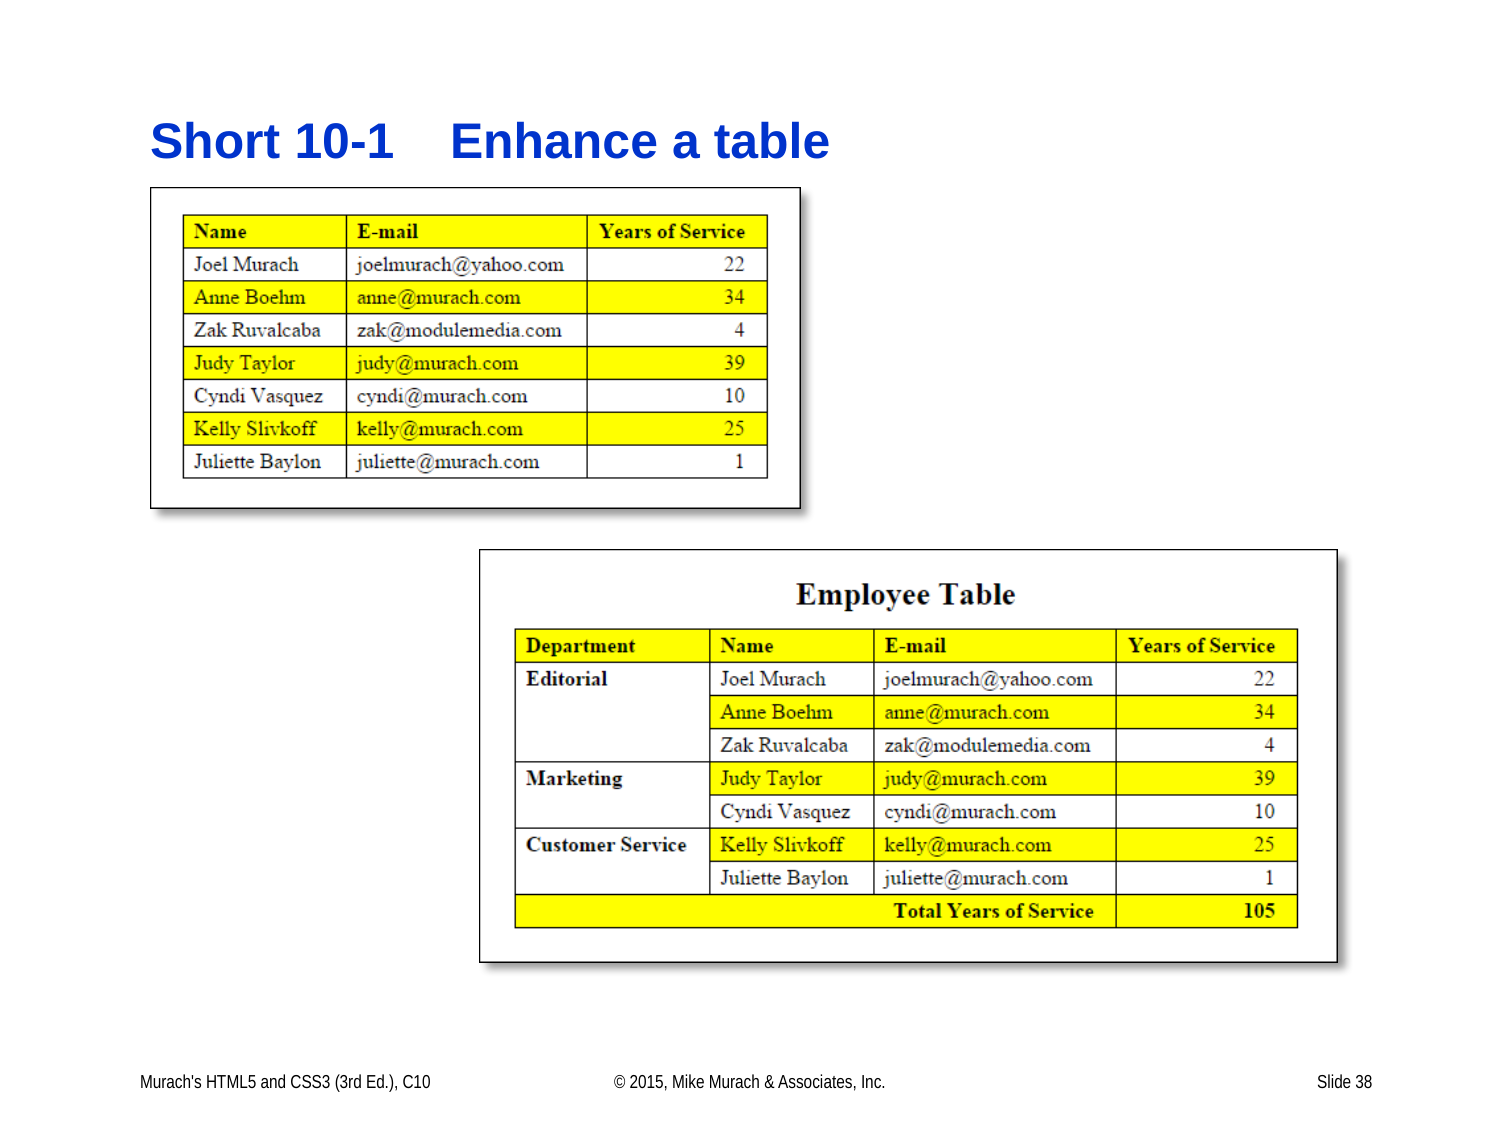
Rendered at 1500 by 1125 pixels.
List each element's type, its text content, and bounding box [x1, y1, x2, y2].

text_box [149, 111, 1348, 405]
picture [478, 549, 1338, 963]
picture [149, 187, 801, 510]
slide_number Slide 38 [1074, 1025, 1388, 1100]
footer © 2015, Mike Murach & Associates, Inc. [474, 1025, 1025, 1100]
slide_number Murach's HTML5 and CSS3 (3rd Ed.), C10 [125, 1025, 450, 1100]
